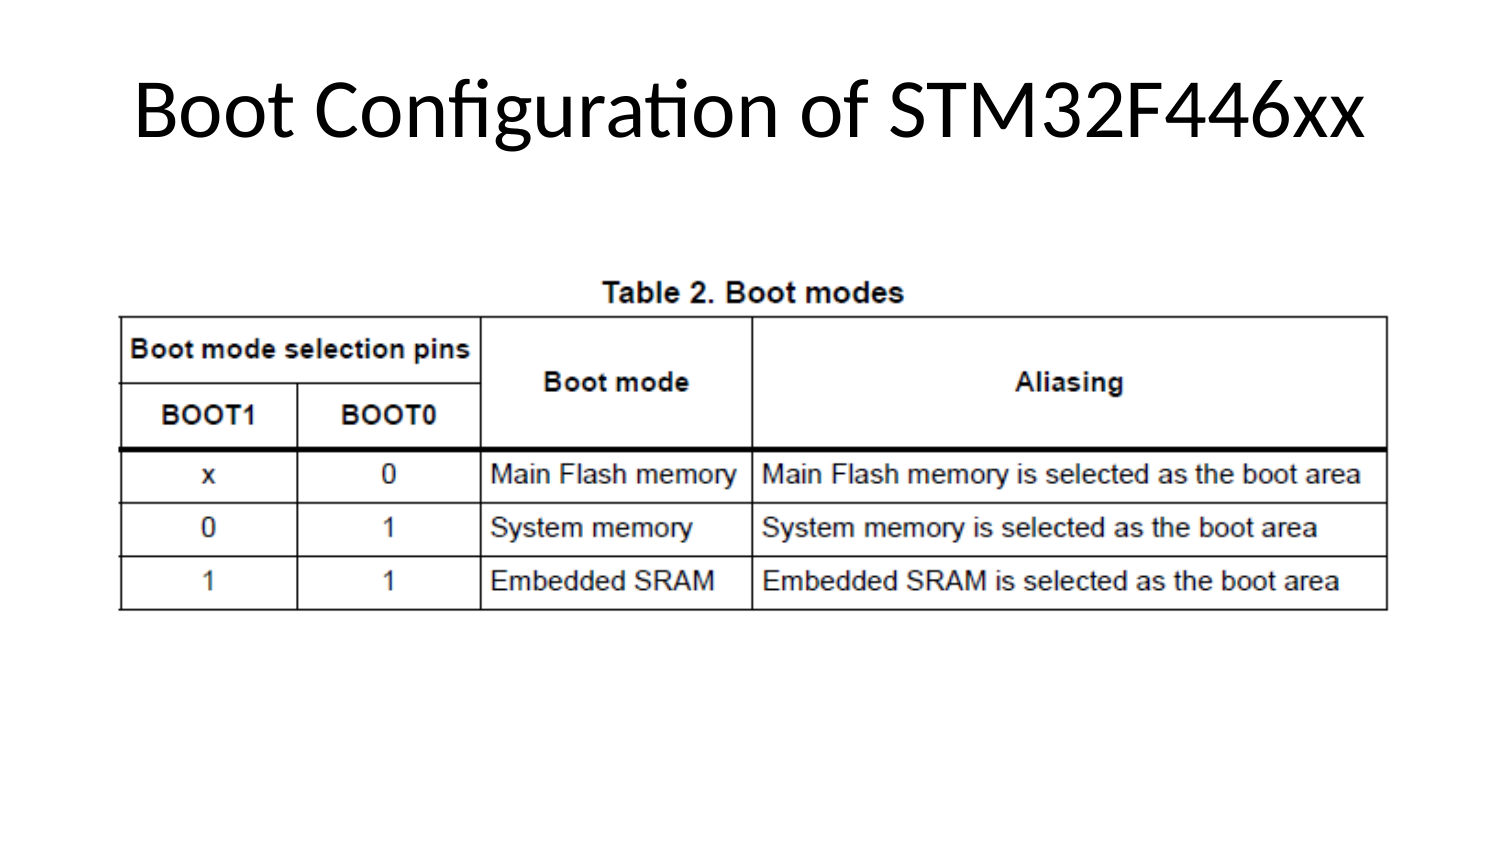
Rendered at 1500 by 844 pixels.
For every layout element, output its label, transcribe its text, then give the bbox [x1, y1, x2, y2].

title Boot Configuration of STM32F446xx [75, 33, 1425, 175]
picture [62, 263, 1436, 635]
